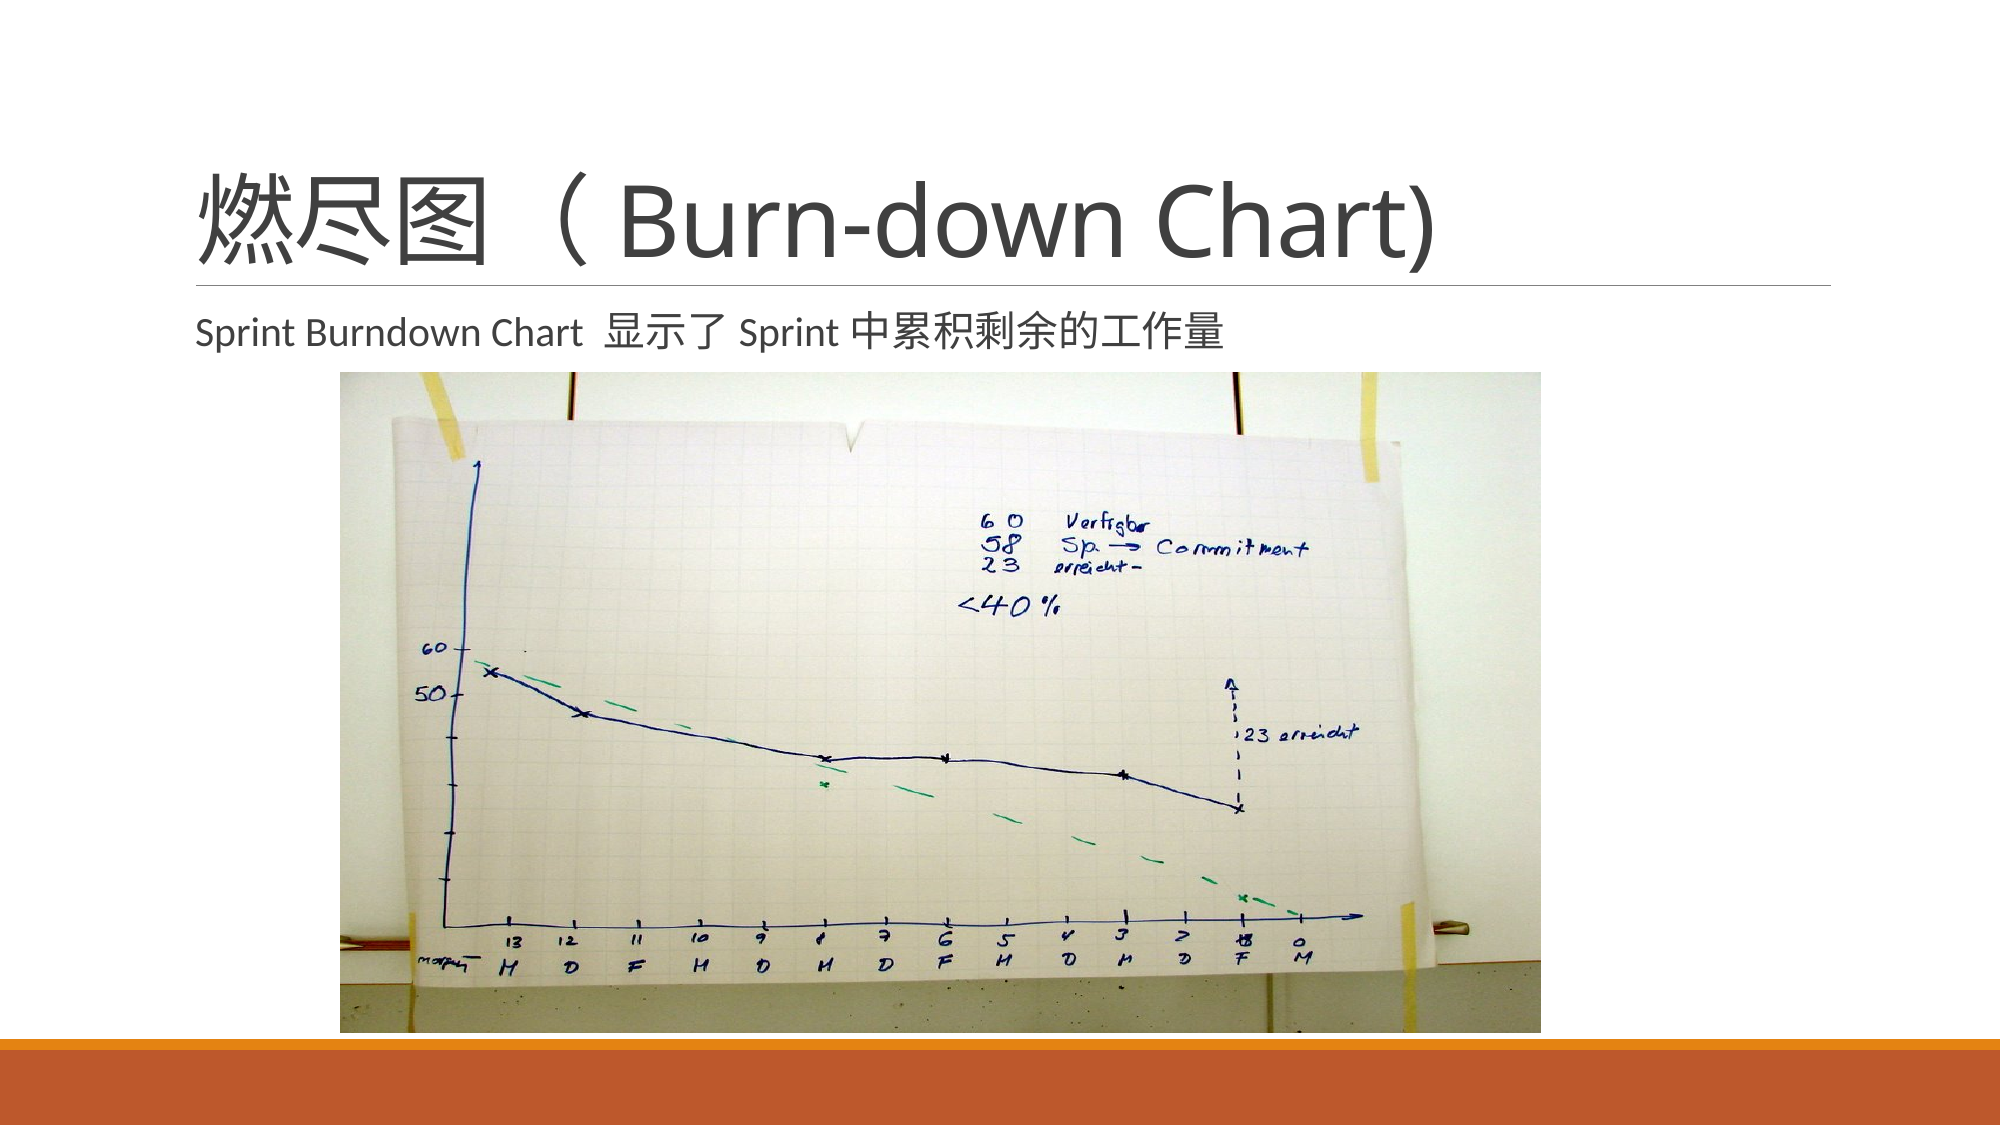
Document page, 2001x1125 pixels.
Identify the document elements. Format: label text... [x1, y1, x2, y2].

title 燃尽图（Burn-down Chart) [180, 47, 1830, 285]
list Sprint Burndown Chart 显示了Sprint中累积剩余的工作量 [180, 302, 1830, 963]
picture [340, 372, 1542, 1034]
